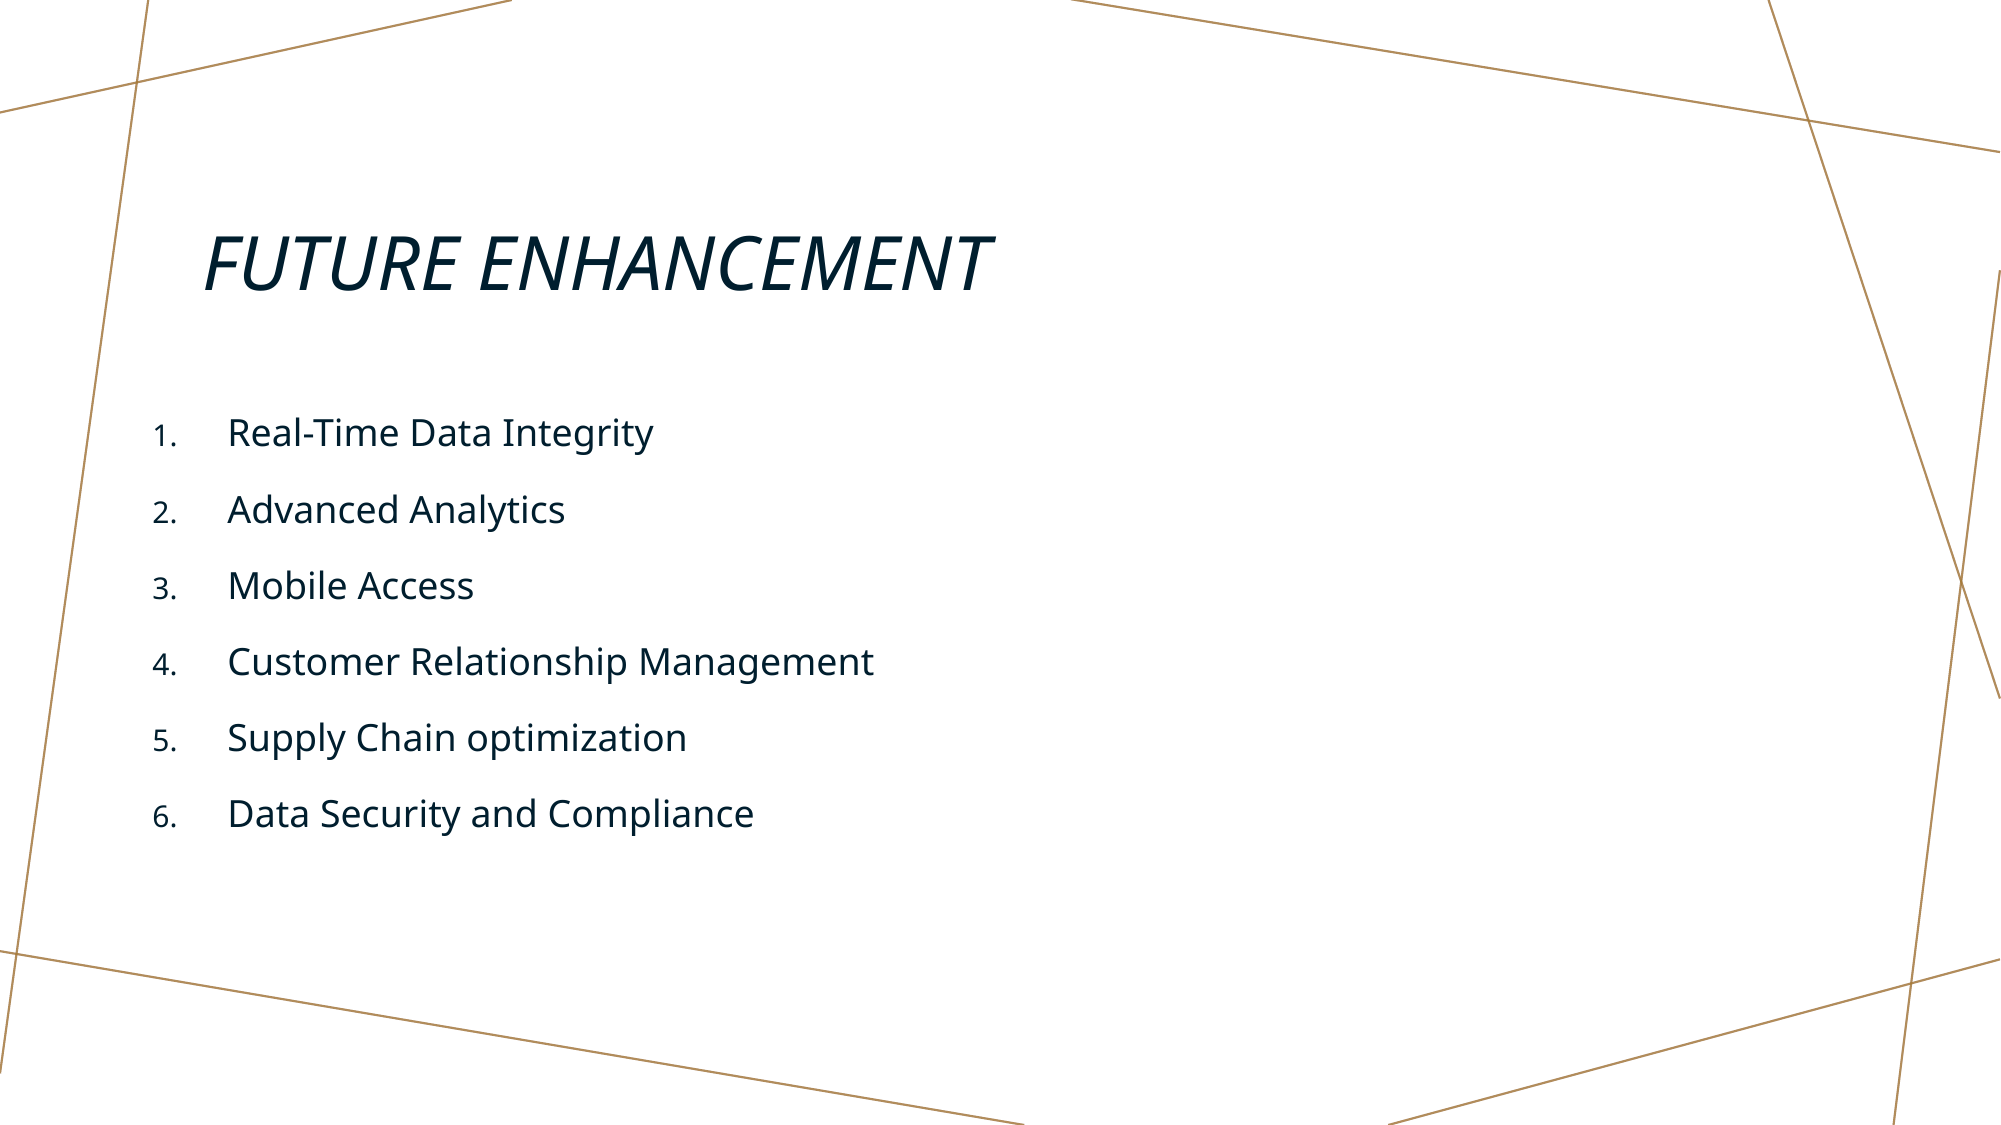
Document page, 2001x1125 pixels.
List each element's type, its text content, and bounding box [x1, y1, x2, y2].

list Real-Time Data Integrity Advanced Analytics Mobile Access Customer Relationship Management Supply Chain optimization Data Security and Compliance [137, 401, 1827, 1009]
title Future enhancement [187, 87, 1813, 315]
